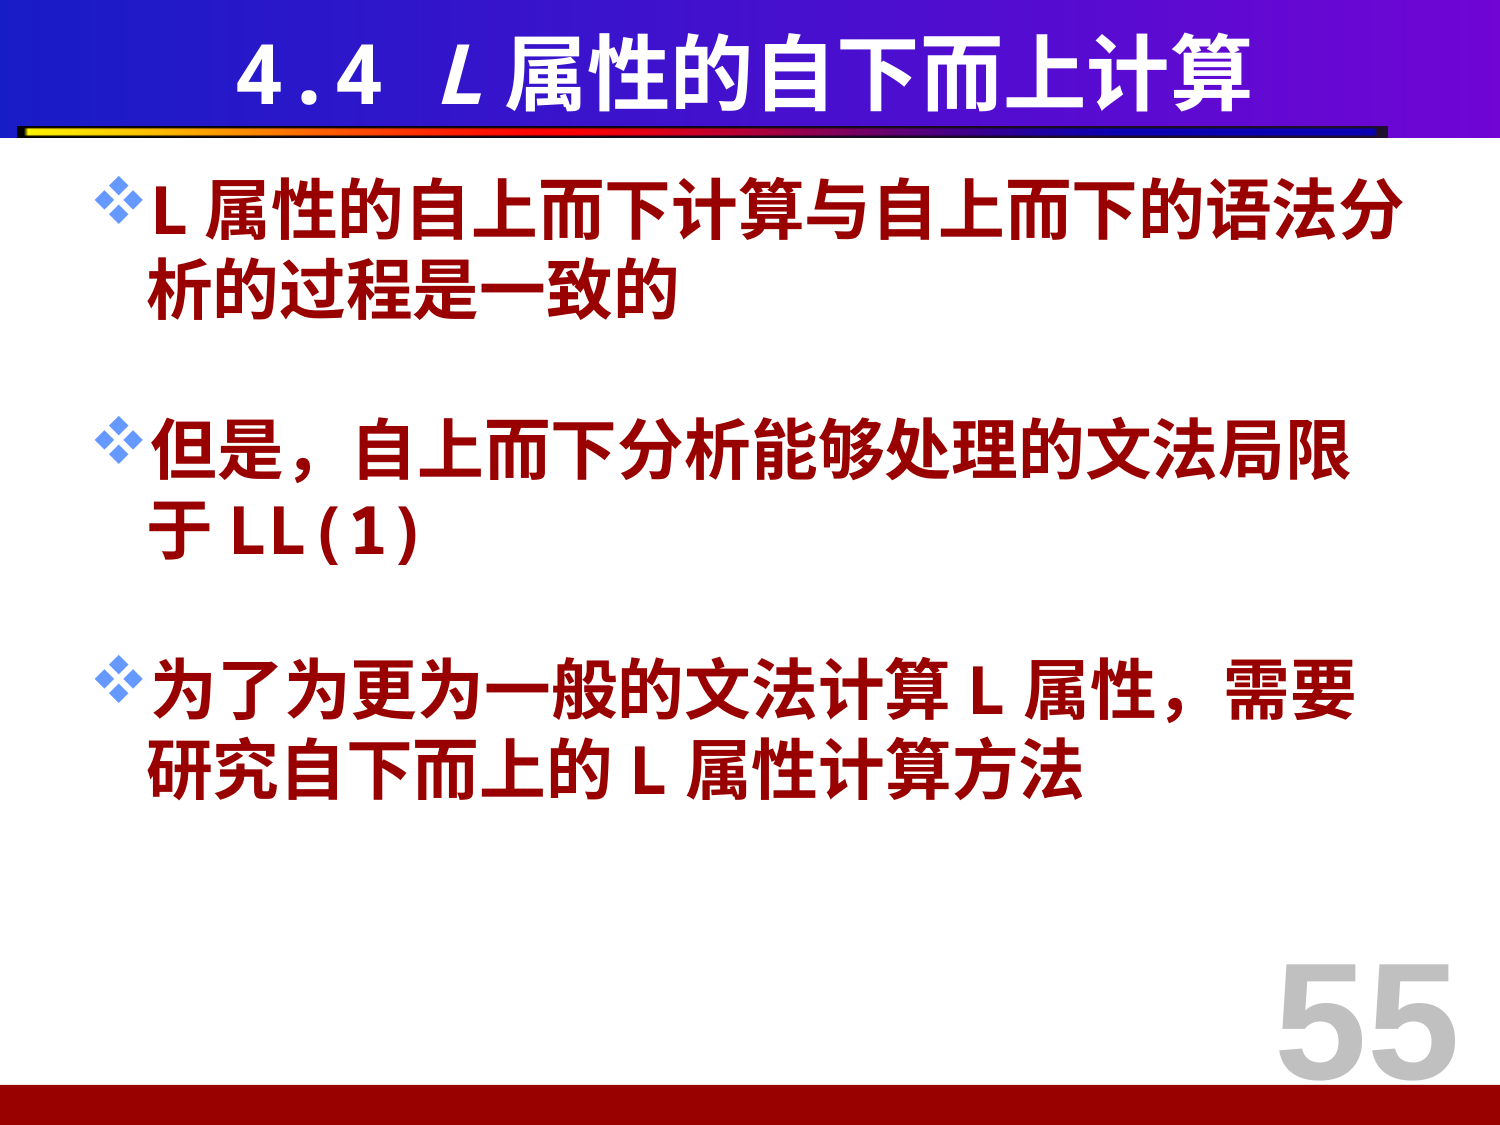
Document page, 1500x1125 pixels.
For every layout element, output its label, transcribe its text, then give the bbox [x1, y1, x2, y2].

title 4.4 L属性的自下而上计算 [49, 24, 1438, 118]
slide_number 55 [1234, 904, 1500, 1118]
picture [17, 126, 1388, 138]
list L属性的自上而下计算与自上而下的语法分析的过程是一致的 但是，自上而下分析能够处理的文法局限于LL(1) 为了为更为一般的文法计算L属性，需要研究自下而上的L属性计算方法 [74, 160, 1426, 1023]
